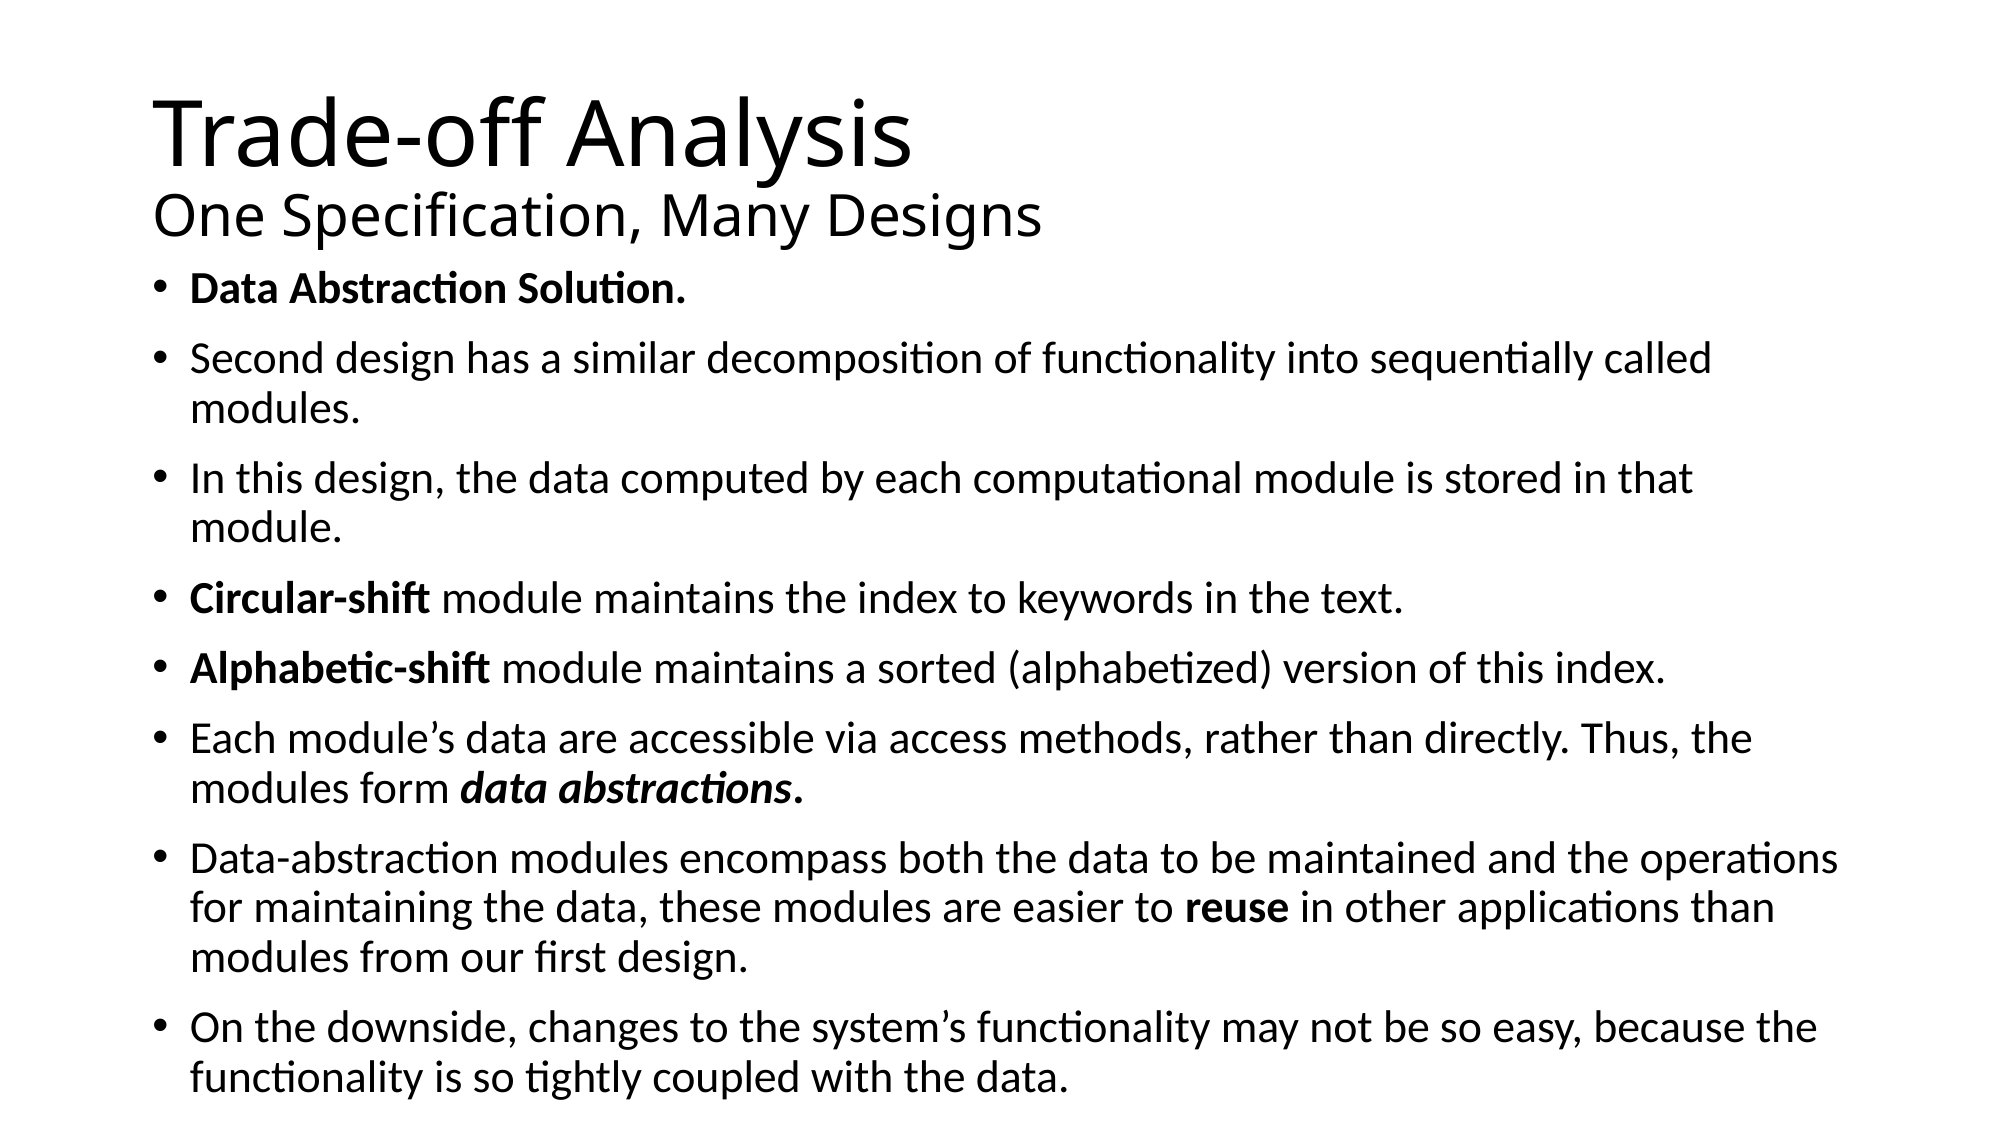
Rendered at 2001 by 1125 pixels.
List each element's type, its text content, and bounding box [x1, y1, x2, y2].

list Data Abstraction Solution. Second design has a similar decomposition of functionality into sequentially called modules. In this design, the data computed by each computational module is stored in that module. Circular-shift module maintains the index to keywords in the text. Alphabetic-shift module maintains a sorted (alphabetized) version of this index. Each module’s data are accessible via access methods, rather than directly. Thus, the modules form data abstractions. Data-abstraction modules encompass both the data to be maintained and the operations for maintaining the data, these modules are easier to reuse in other applications than modules from our first design. On the downside, changes to the system’s functionality may not be so easy, because the functionality is so tightly coupled with the data. [137, 256, 1863, 1066]
title Trade-off Analysis One Specification, Many Designs [137, 59, 1863, 256]
